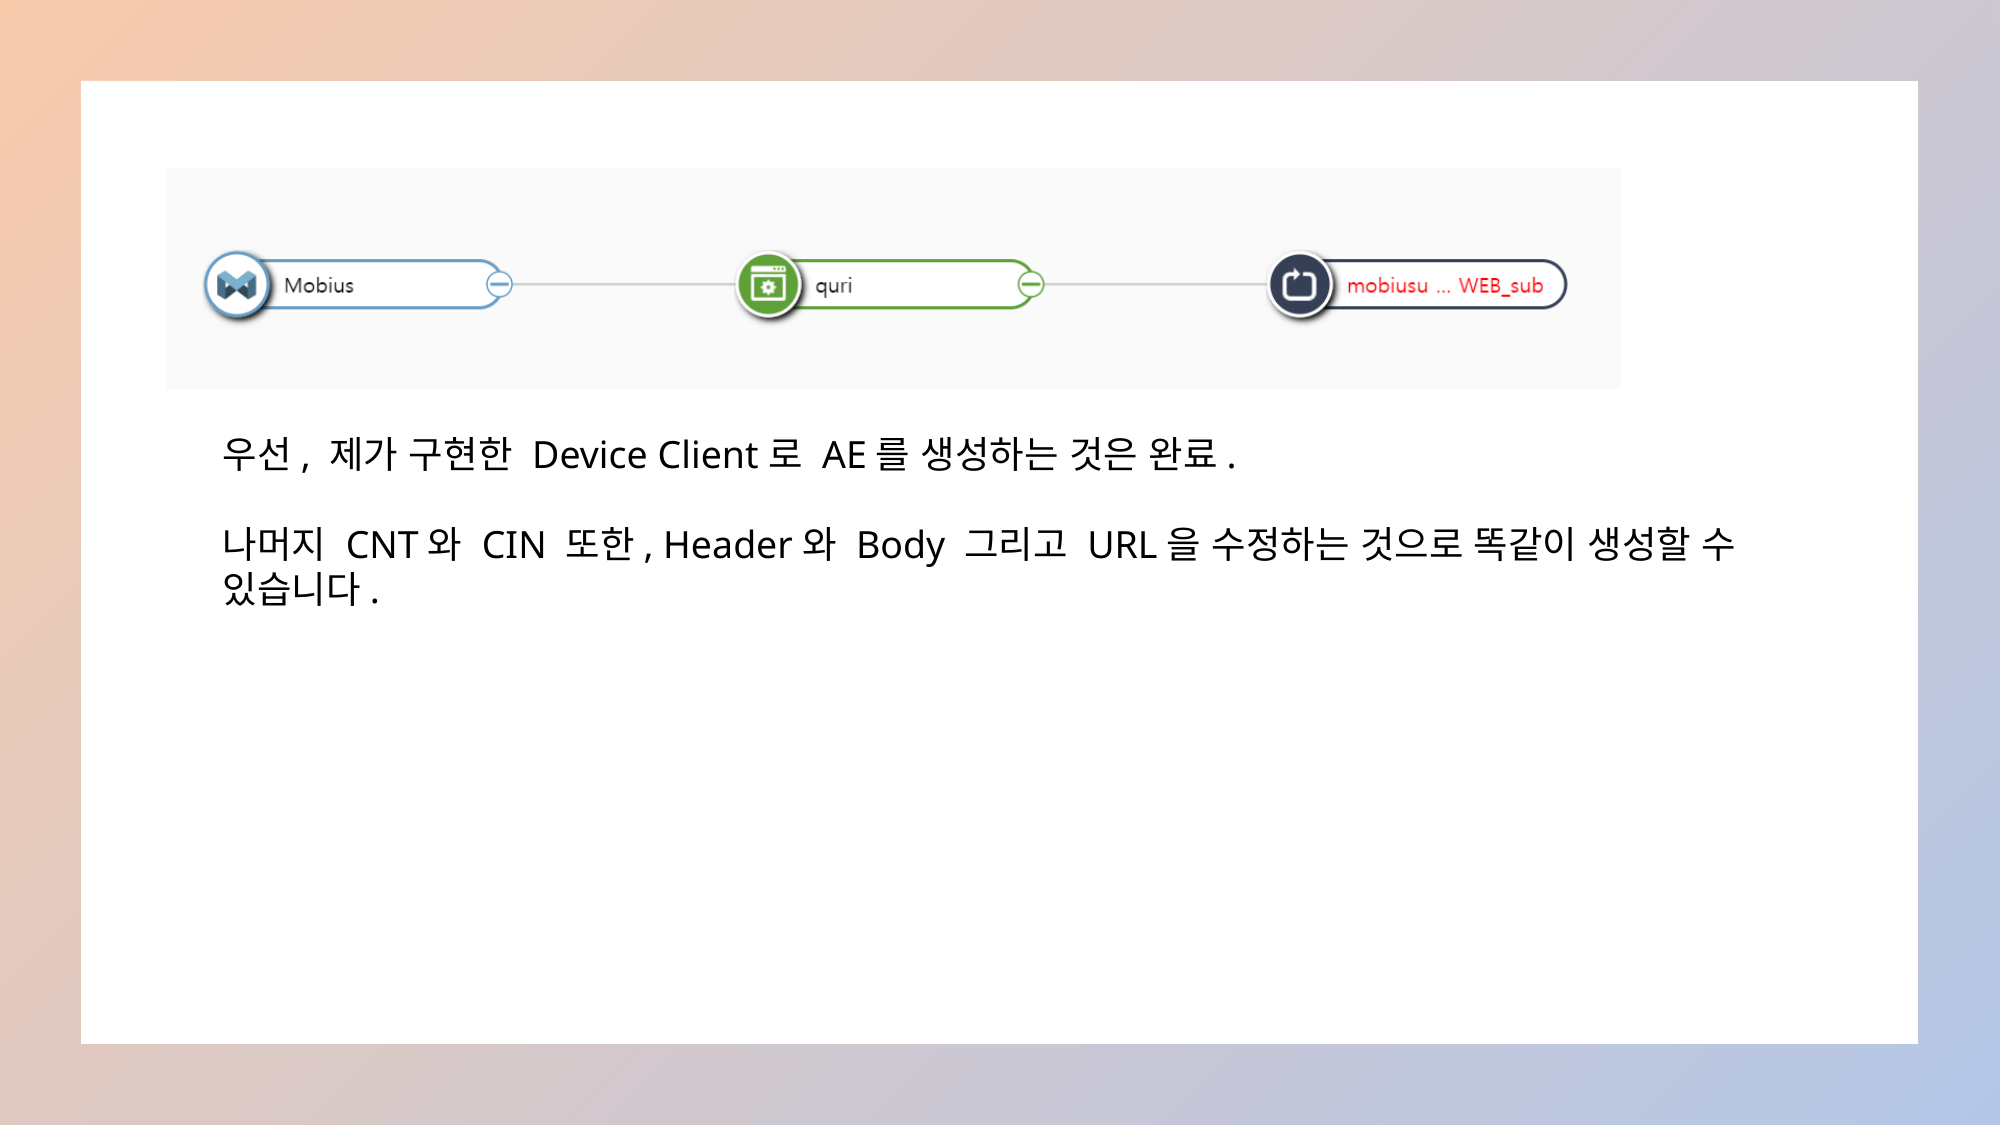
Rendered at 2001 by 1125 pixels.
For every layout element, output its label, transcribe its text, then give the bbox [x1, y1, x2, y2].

text_box 우선, 제가 구현한 Device Client로 AE를 생성하는 것은 완료. 나머지 CNT와 CIN 또한, Header와 Body 그리고 URL을 수정하는 것으로 똑같이 생성할 수 있습니다. [208, 423, 1828, 709]
picture [166, 168, 1621, 389]
